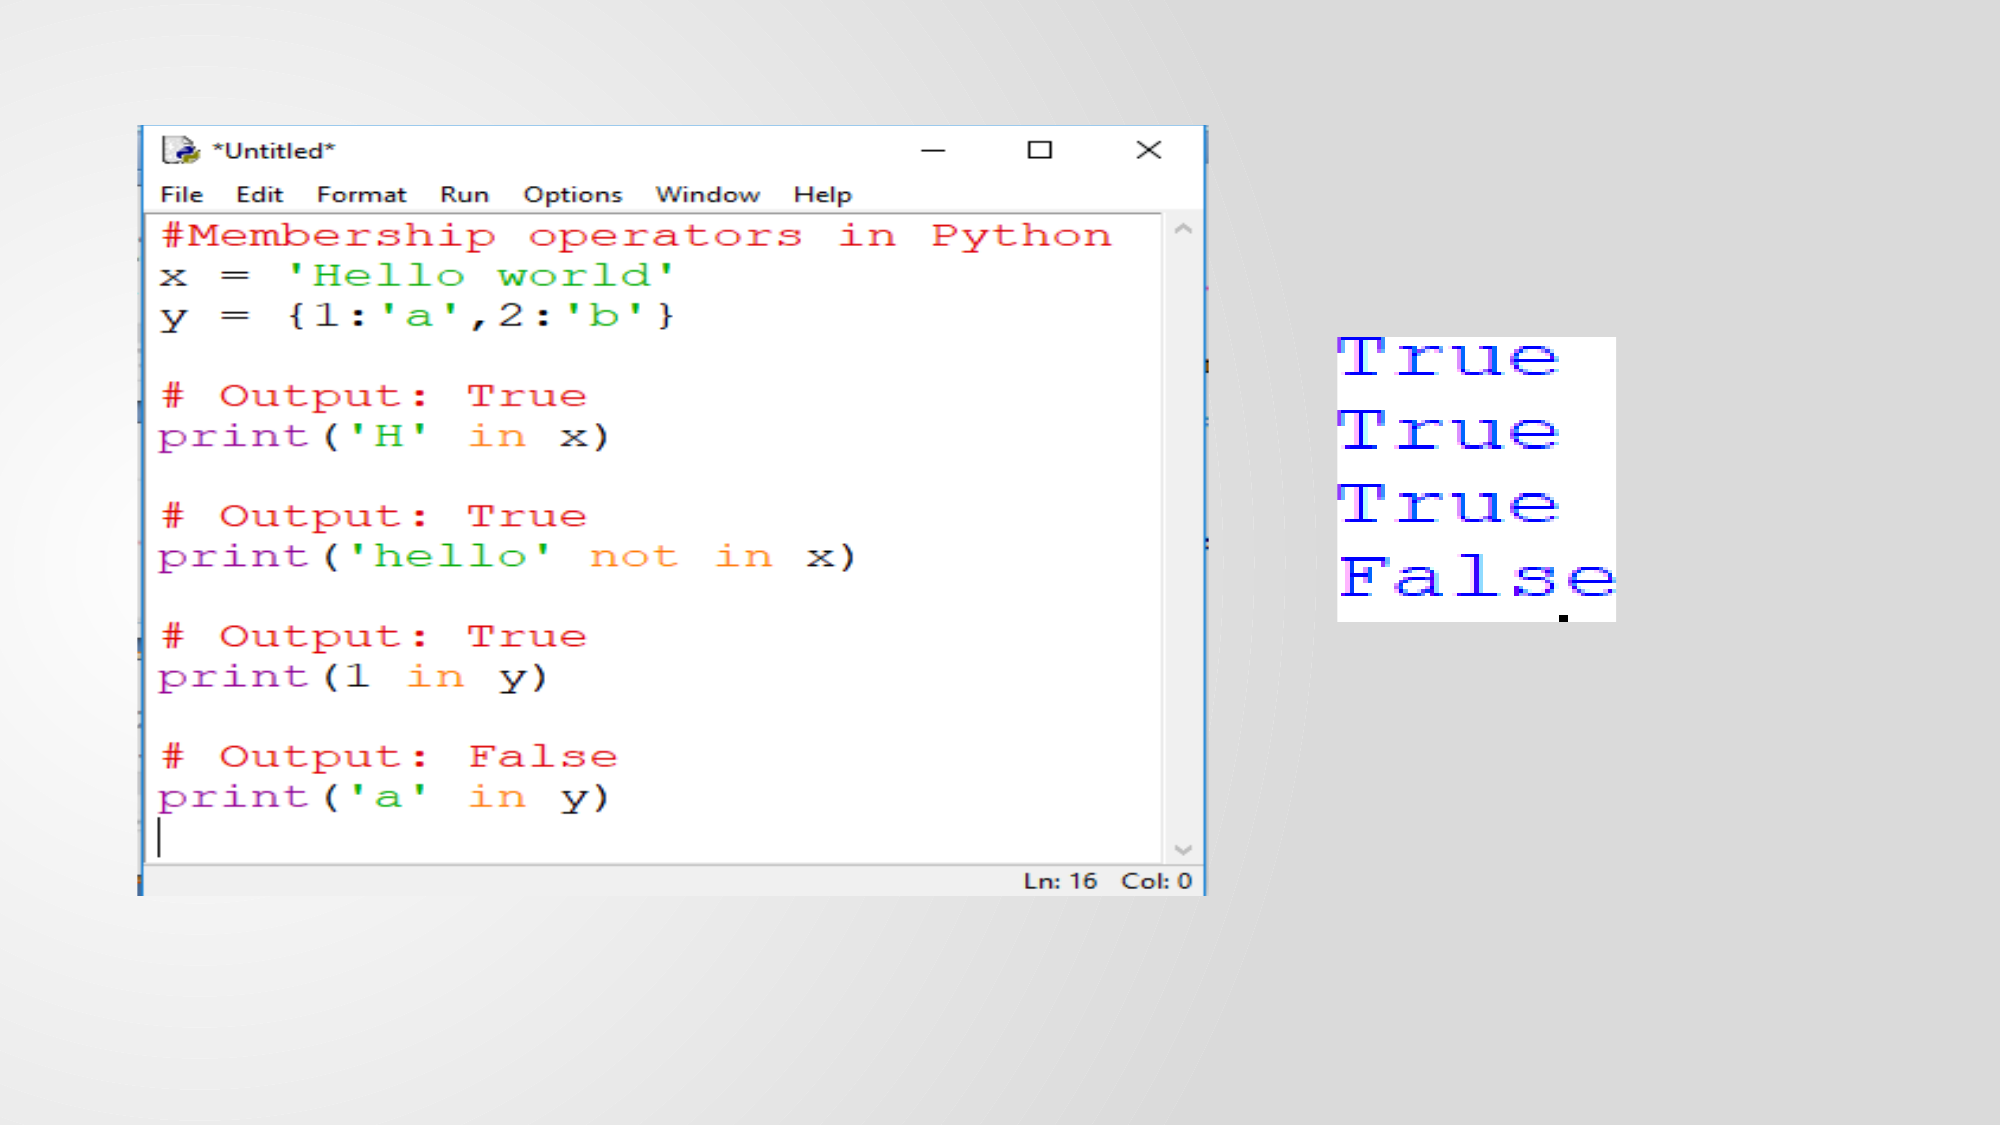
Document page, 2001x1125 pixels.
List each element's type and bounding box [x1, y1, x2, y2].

text_box [137, 125, 1209, 896]
text_box [1337, 337, 1617, 622]
